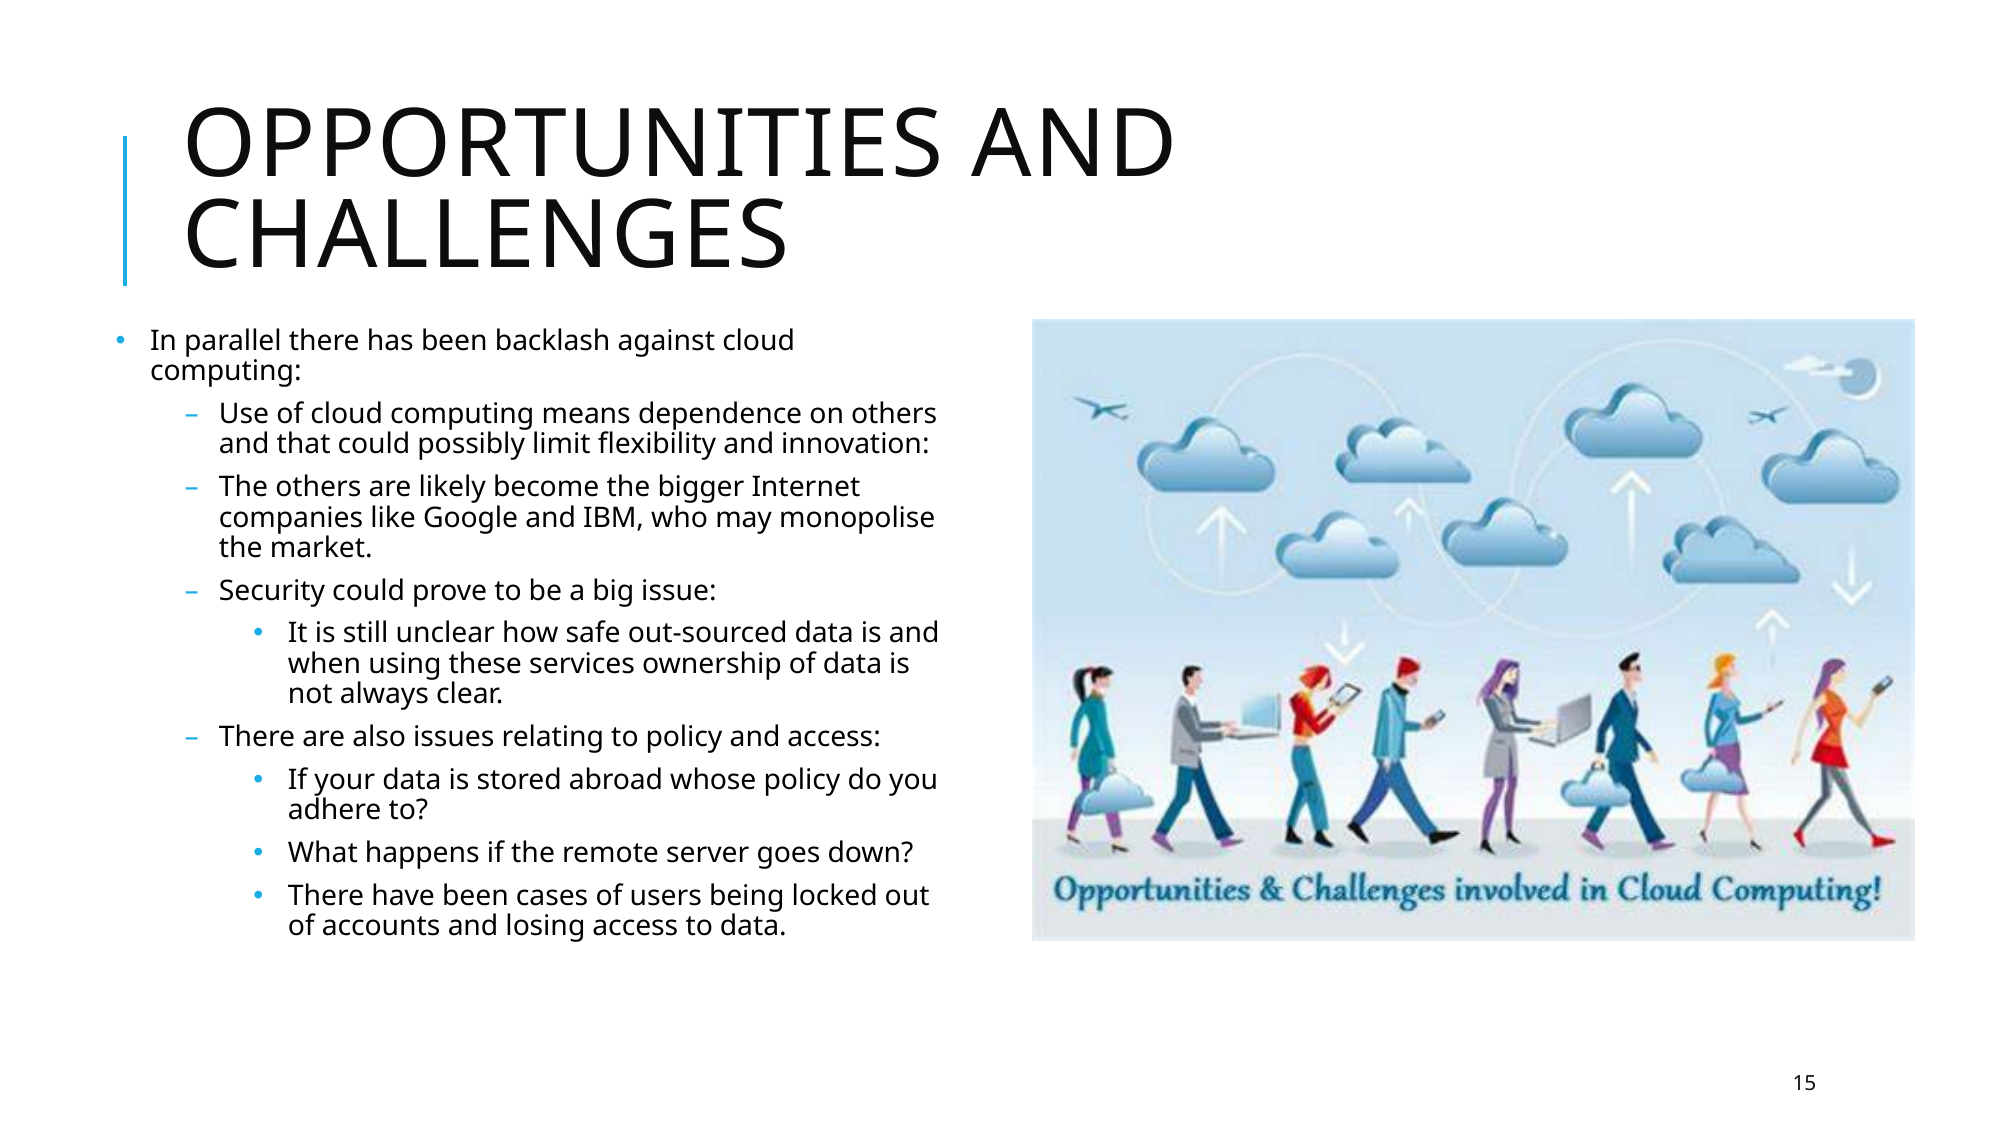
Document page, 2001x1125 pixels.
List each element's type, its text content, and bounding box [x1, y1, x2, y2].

slide_number 15 [1777, 1061, 1938, 1107]
picture [1032, 319, 1915, 941]
text_box Opportunities and Challenges [167, 96, 1442, 294]
text_box In parallel there has been backlash against cloud computing: Use of cloud computing means dependence on others and that could possibly limit flexibility and innovation: The others are likely become the bigger Internet companies like Google and IBM, who may monopolise the market. Security could prove to be a big issue: It is still unclear how safe out-sourced data is and when using these services ownership of data is not always clear. There are also issues relating to policy and access: If your data is stored abroad whose policy do you adhere to? What happens if the remote server goes down? There have been cases of users being locked out of accounts and losing access to data. [108, 318, 955, 964]
